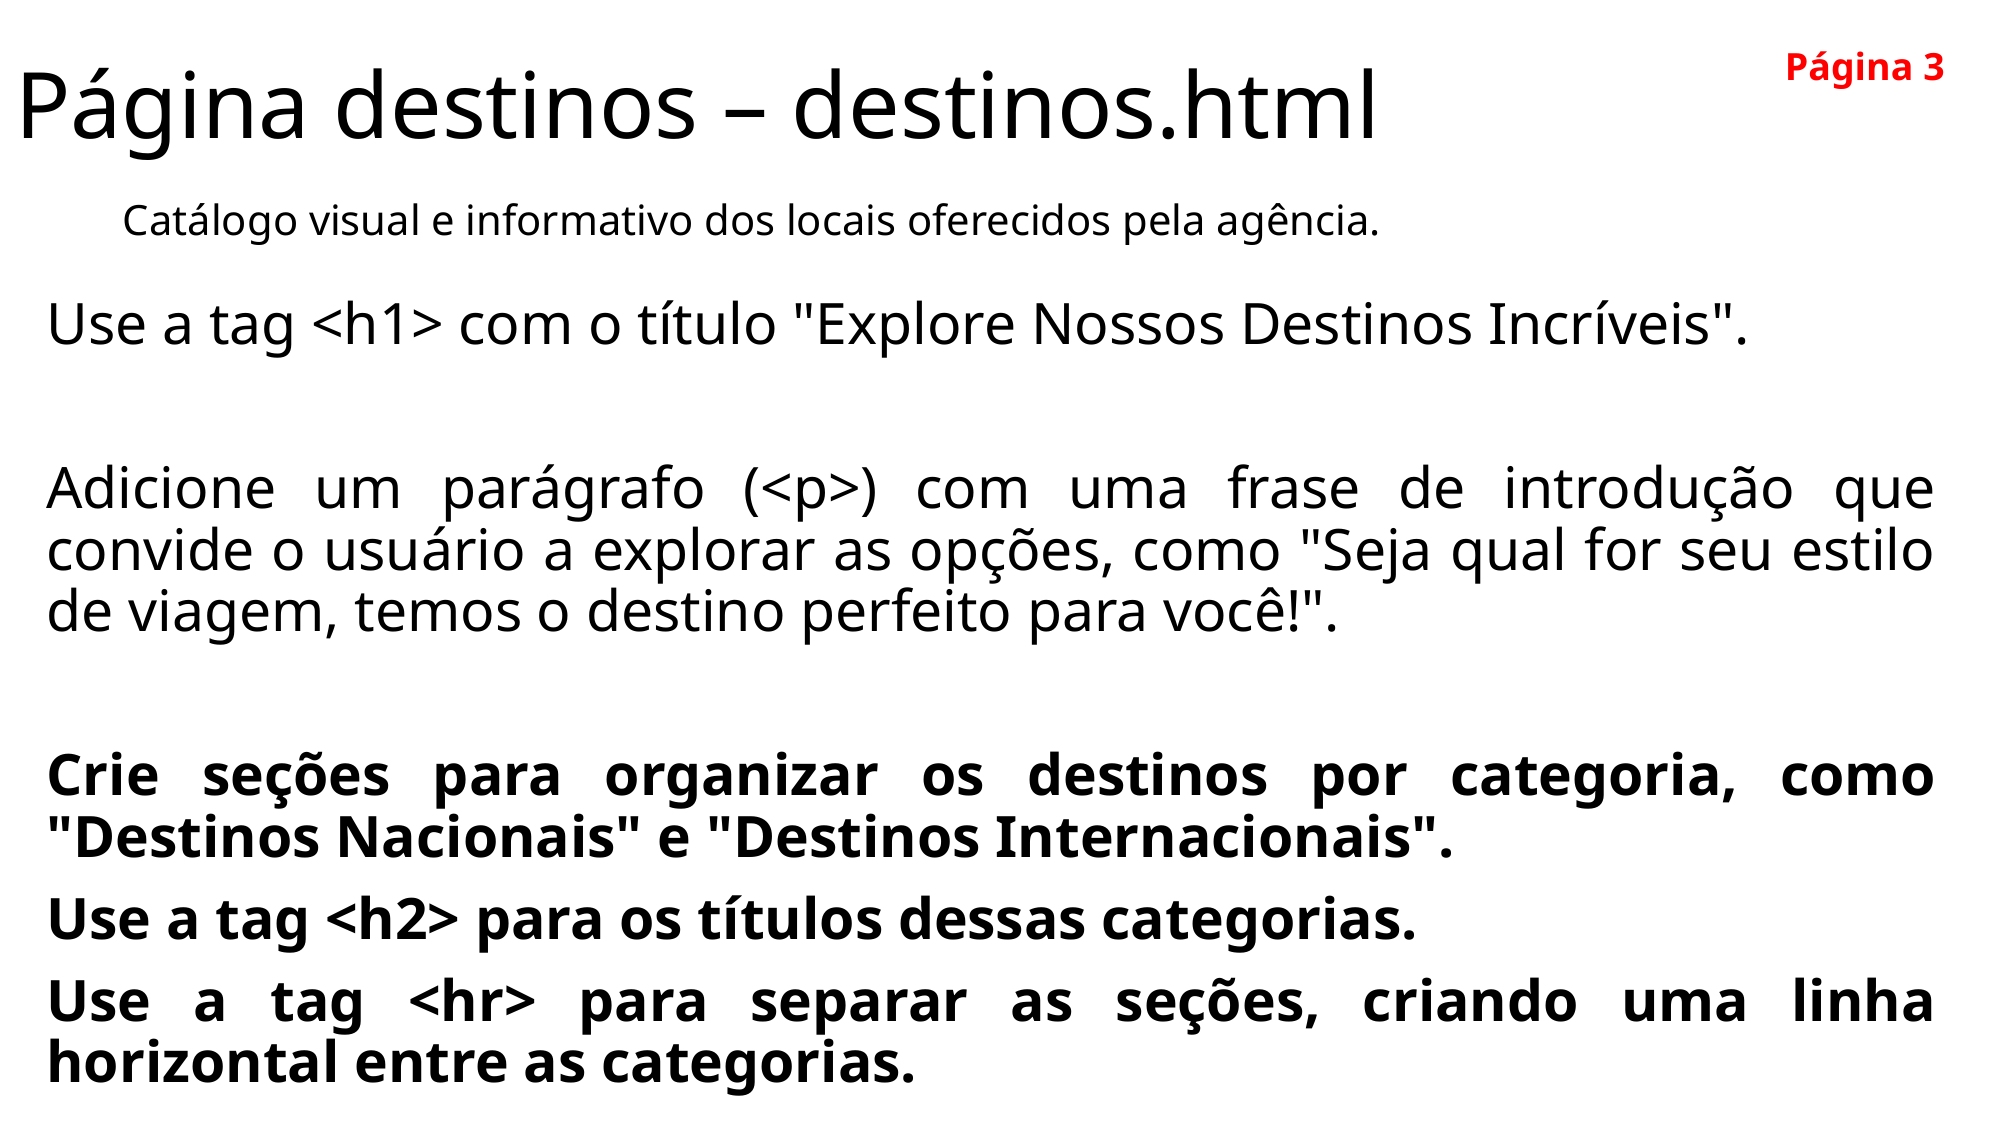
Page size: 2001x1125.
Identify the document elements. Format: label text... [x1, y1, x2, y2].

text_box Use a tag <h1> com o título "Explore Nossos Destinos Incríveis". Adicione um parágrafo (<p>) com uma frase de introdução que convide o usuário a explorar as opções, como "Seja qual for seu estilo de viagem, temos o destino perfeito para você!". Crie seções para organizar os destinos por categoria, como "Destinos Nacionais" e "Destinos Internacionais". Use a tag <h2> para os títulos dessas categorias. Use a tag <hr> para separar as seções, criando uma linha horizontal entre as categorias. [31, 288, 1952, 1105]
list Catálogo visual e informativo dos locais oferecidos pela agência. [108, 191, 1863, 269]
title Página destinos – destinos.html [0, 0, 1725, 218]
text_box Página 3 [1770, 35, 1960, 96]
